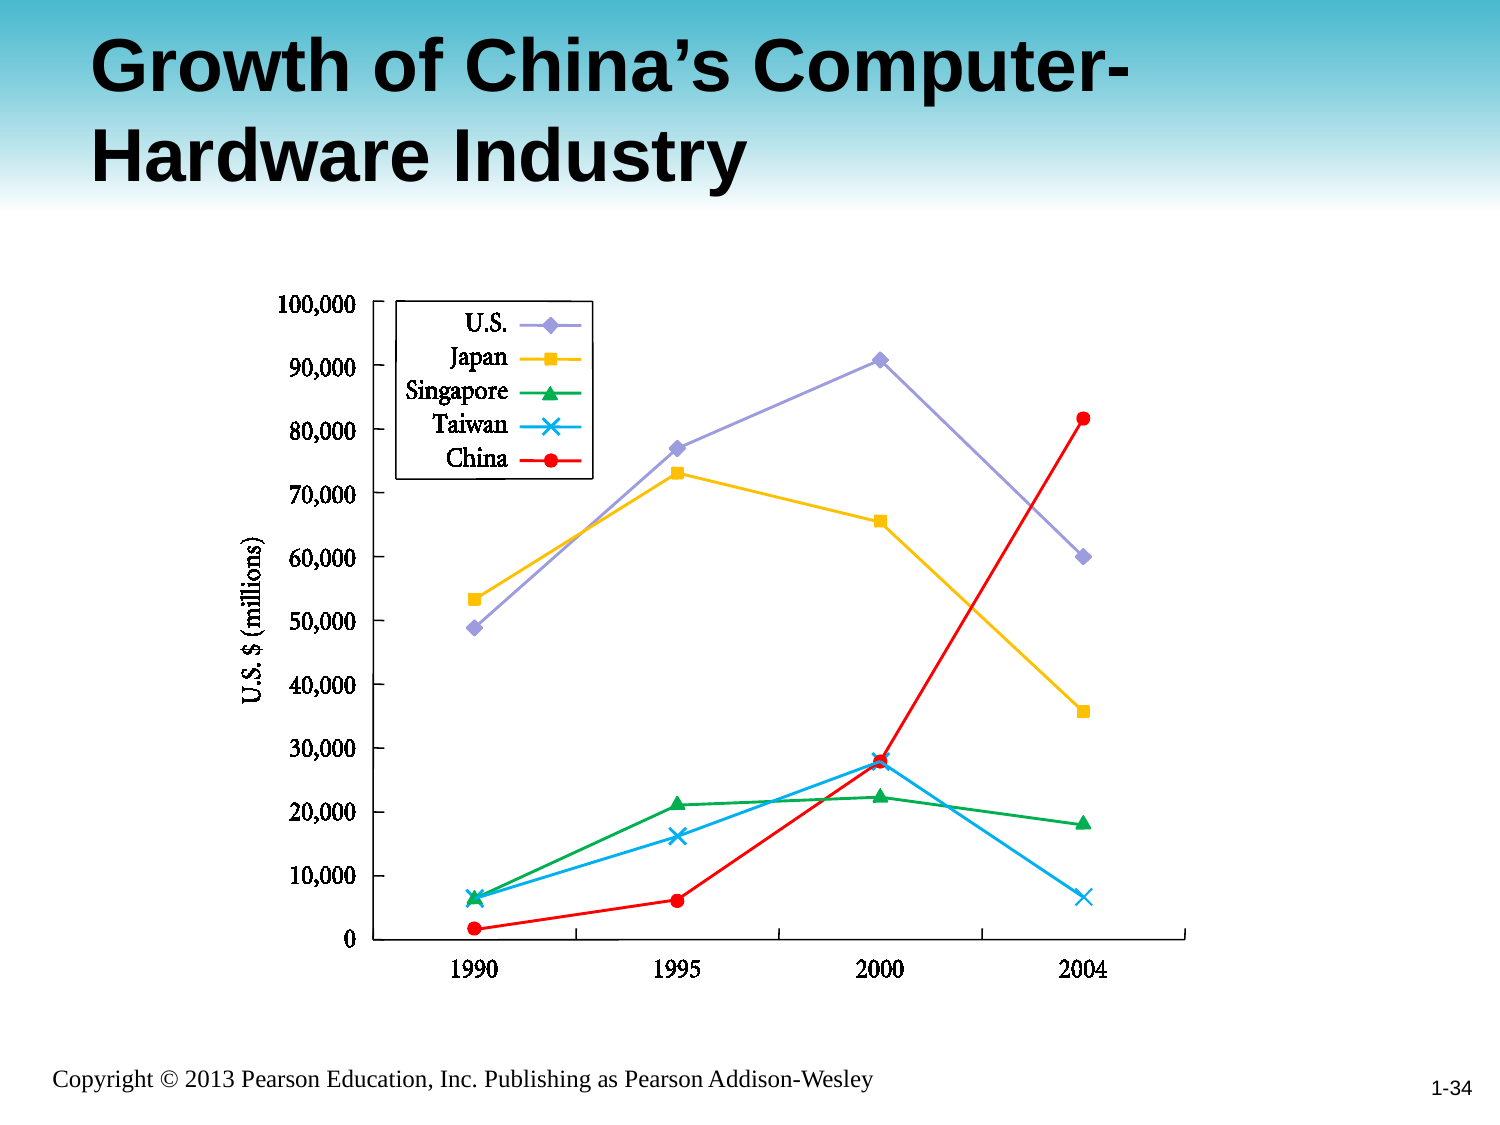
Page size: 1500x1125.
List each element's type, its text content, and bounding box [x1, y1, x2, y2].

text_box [519, 317, 582, 334]
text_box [291, 866, 356, 888]
text_box [874, 755, 887, 767]
text_box [467, 891, 482, 903]
text_box [1078, 412, 1089, 424]
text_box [289, 611, 356, 634]
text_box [655, 959, 701, 978]
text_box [519, 386, 582, 400]
text_box [467, 620, 482, 635]
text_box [519, 417, 582, 436]
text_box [289, 421, 356, 443]
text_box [289, 675, 356, 697]
text_box [671, 797, 685, 809]
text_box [519, 453, 582, 468]
text_box [671, 894, 683, 907]
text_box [446, 446, 508, 467]
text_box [289, 358, 356, 380]
text_box [1077, 707, 1089, 717]
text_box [279, 295, 356, 317]
text_box [344, 929, 356, 948]
text_box [1076, 817, 1090, 828]
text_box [519, 353, 582, 365]
text_box [468, 594, 480, 605]
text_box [289, 739, 356, 761]
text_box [1059, 959, 1107, 978]
text_box [1076, 549, 1091, 564]
title Growth of China’s Computer-Hardware Industry [74, 12, 1438, 201]
text_box [671, 468, 683, 478]
text_box [469, 923, 480, 934]
text_box [237, 287, 1188, 984]
slide_number 1-34 [1174, 1049, 1488, 1125]
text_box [289, 802, 356, 824]
text_box [876, 790, 885, 797]
text_box [875, 516, 886, 526]
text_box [465, 312, 507, 332]
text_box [406, 379, 508, 406]
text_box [450, 346, 508, 372]
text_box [856, 959, 904, 978]
text_box [873, 798, 886, 802]
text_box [289, 548, 356, 570]
text_box [873, 352, 888, 367]
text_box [452, 959, 498, 978]
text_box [240, 537, 265, 705]
text_box [669, 440, 685, 456]
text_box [432, 413, 508, 433]
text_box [290, 485, 356, 507]
